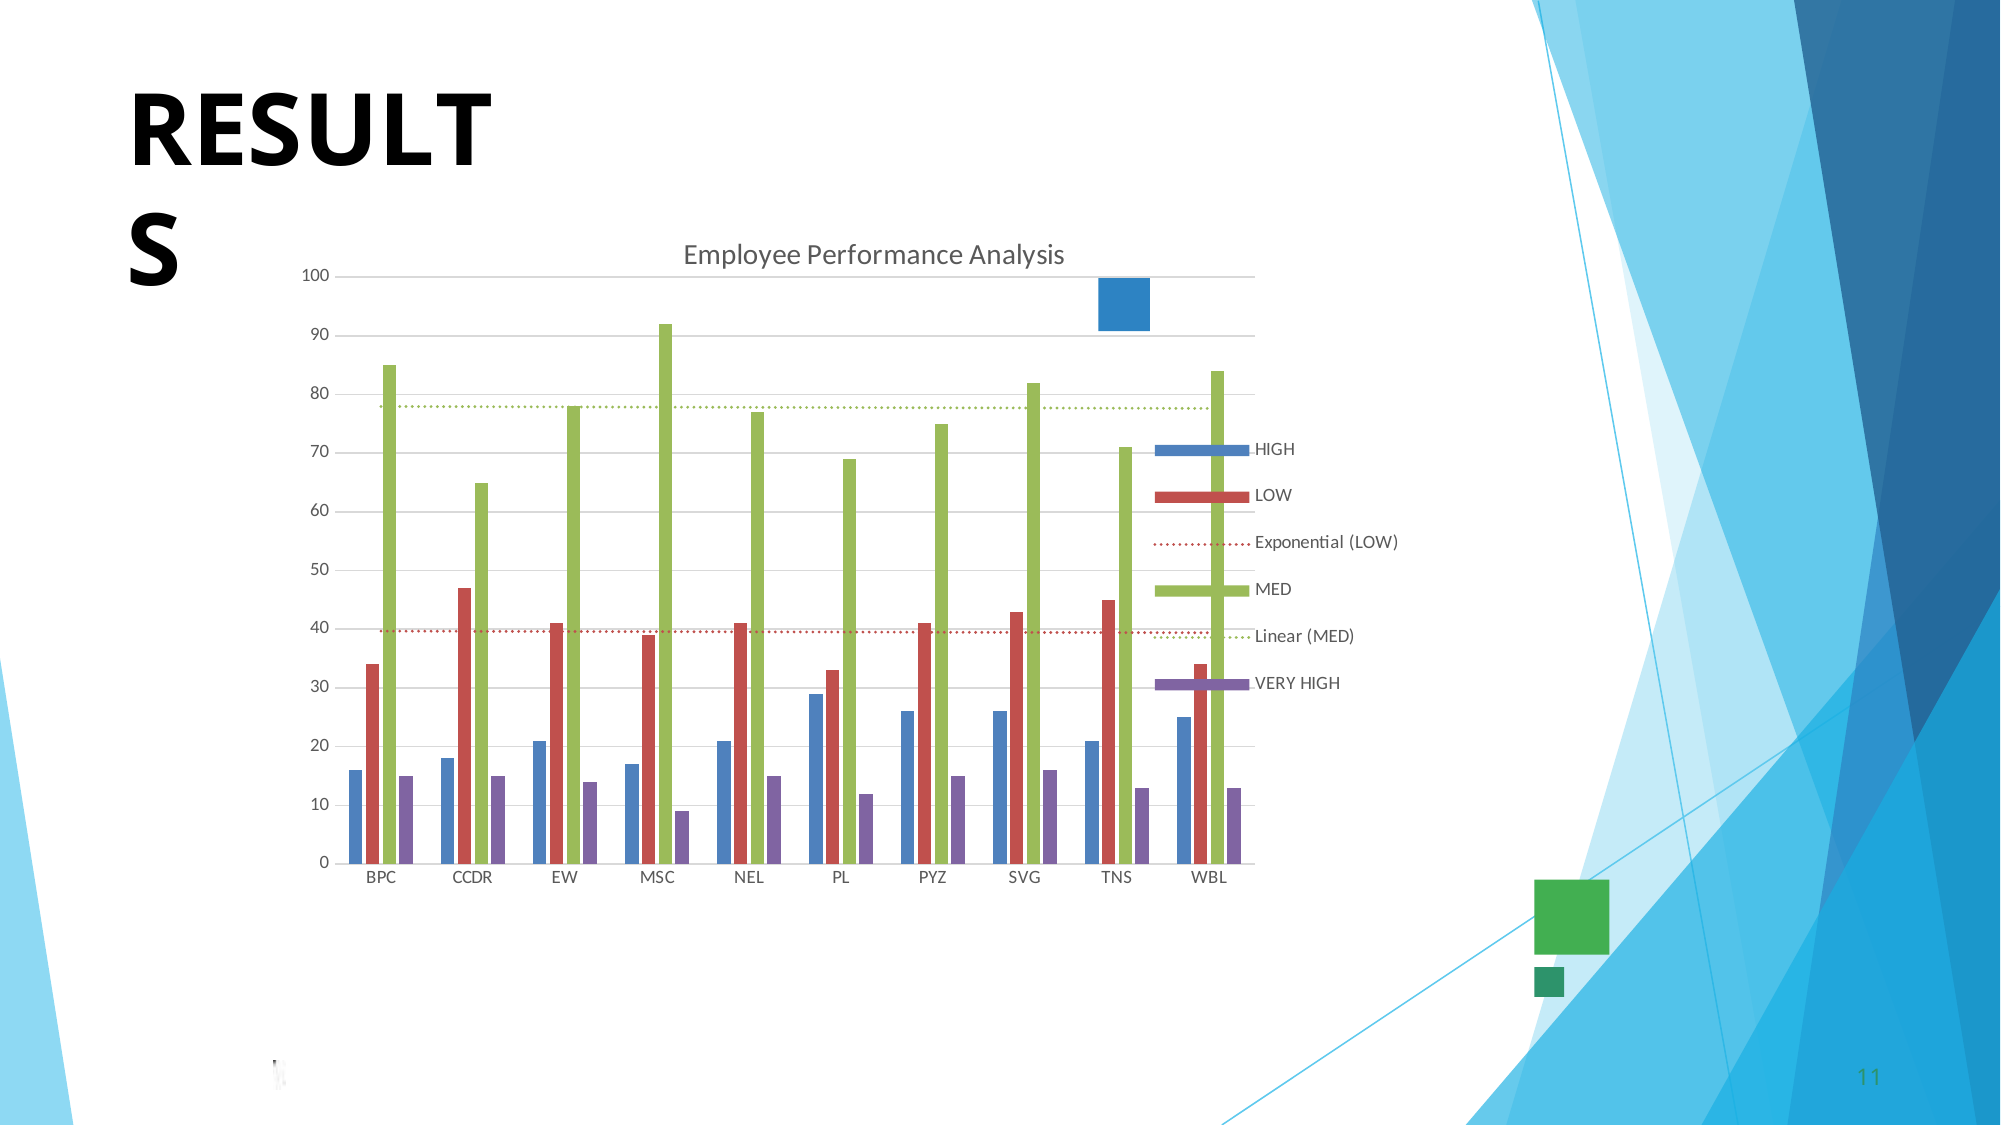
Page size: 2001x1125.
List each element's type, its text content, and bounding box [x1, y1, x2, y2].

picture [273, 1060, 287, 1091]
chart [285, 212, 1463, 913]
title RESULTS [123, 63, 524, 306]
text_box [1534, 967, 1565, 997]
text_box 11 [1849, 1061, 1888, 1095]
text_box [1534, 879, 1610, 955]
